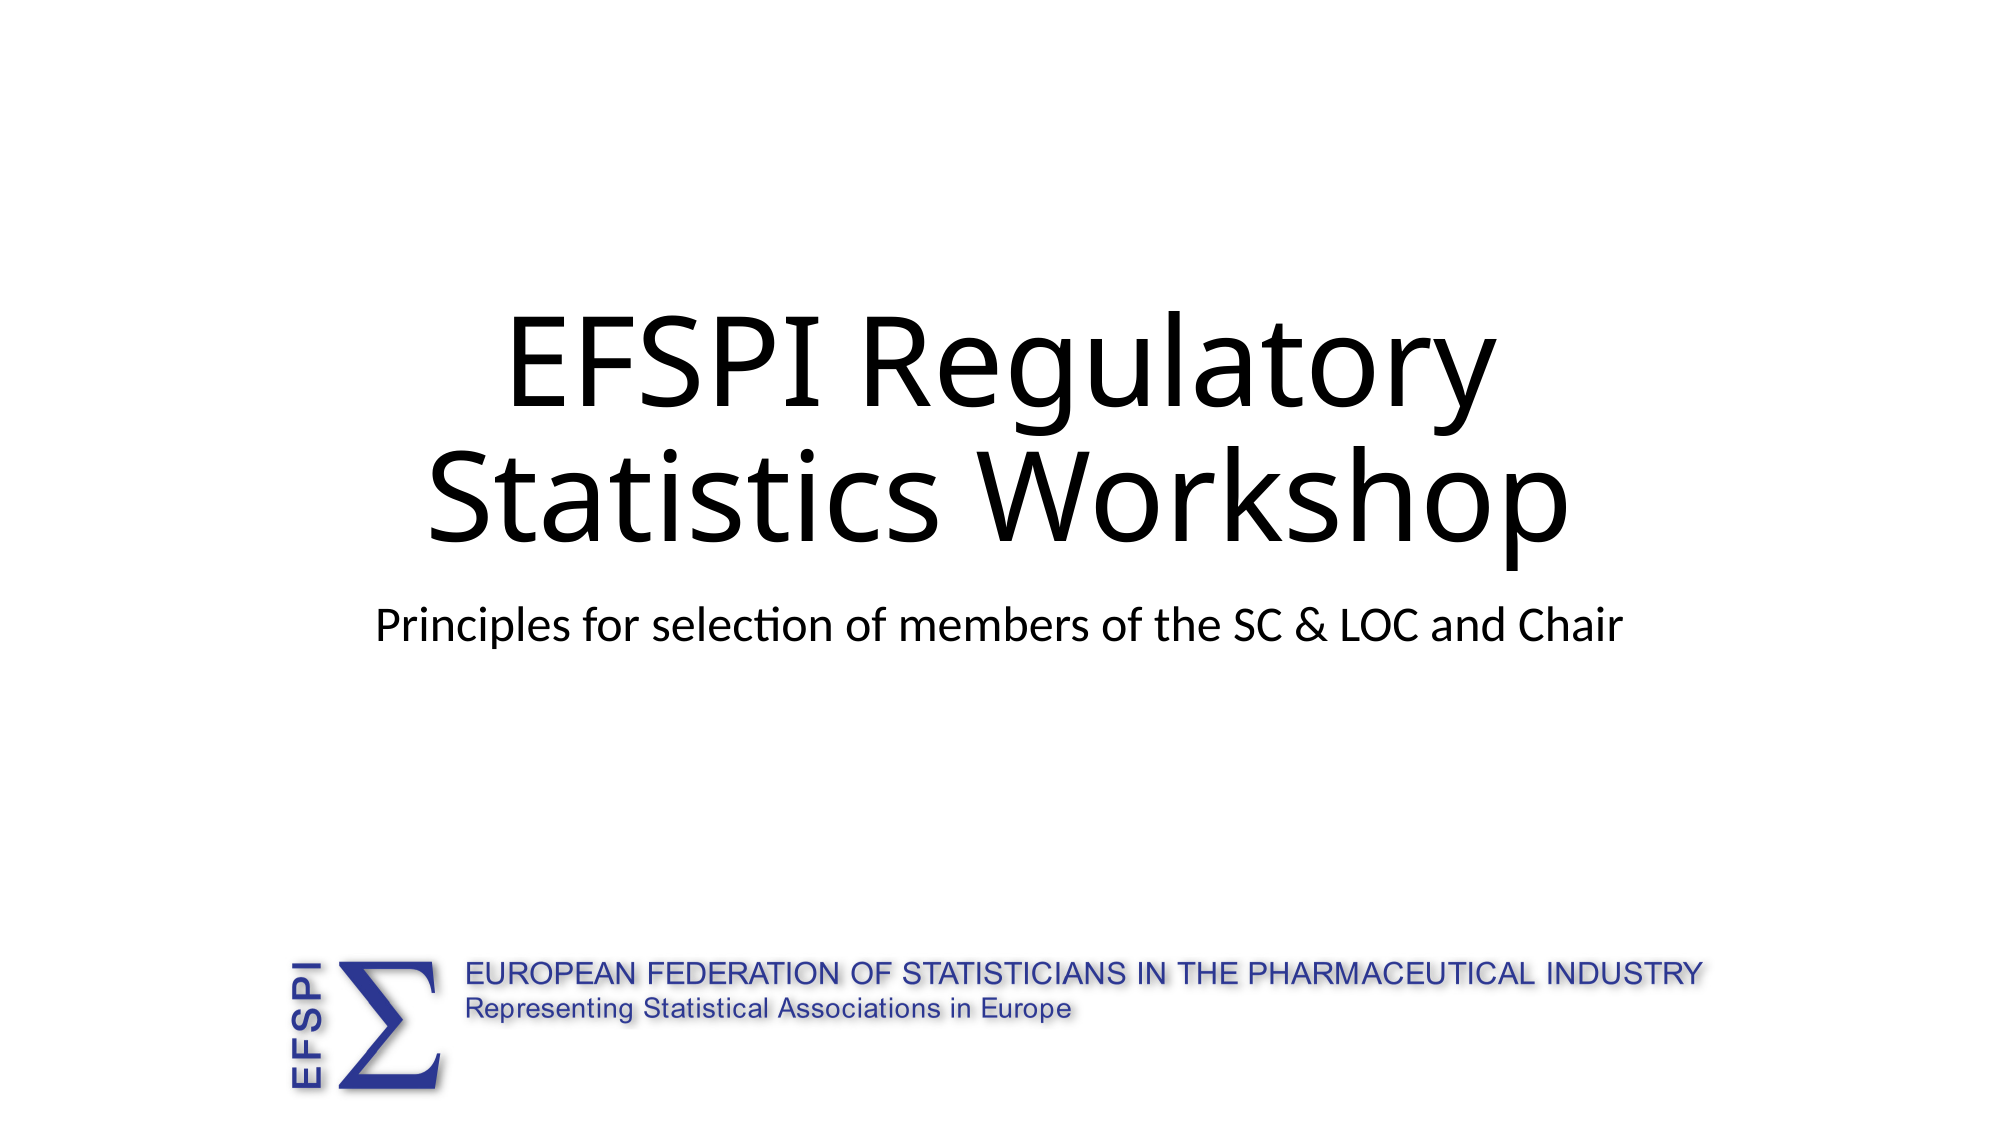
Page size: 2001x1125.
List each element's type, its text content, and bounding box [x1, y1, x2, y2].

picture [285, 953, 1715, 1101]
subtitle Principles for selection of members of the SC & LOC and Chair [249, 590, 1750, 863]
title EFSPI Regulatory Statistics Workshop [249, 184, 1750, 576]
